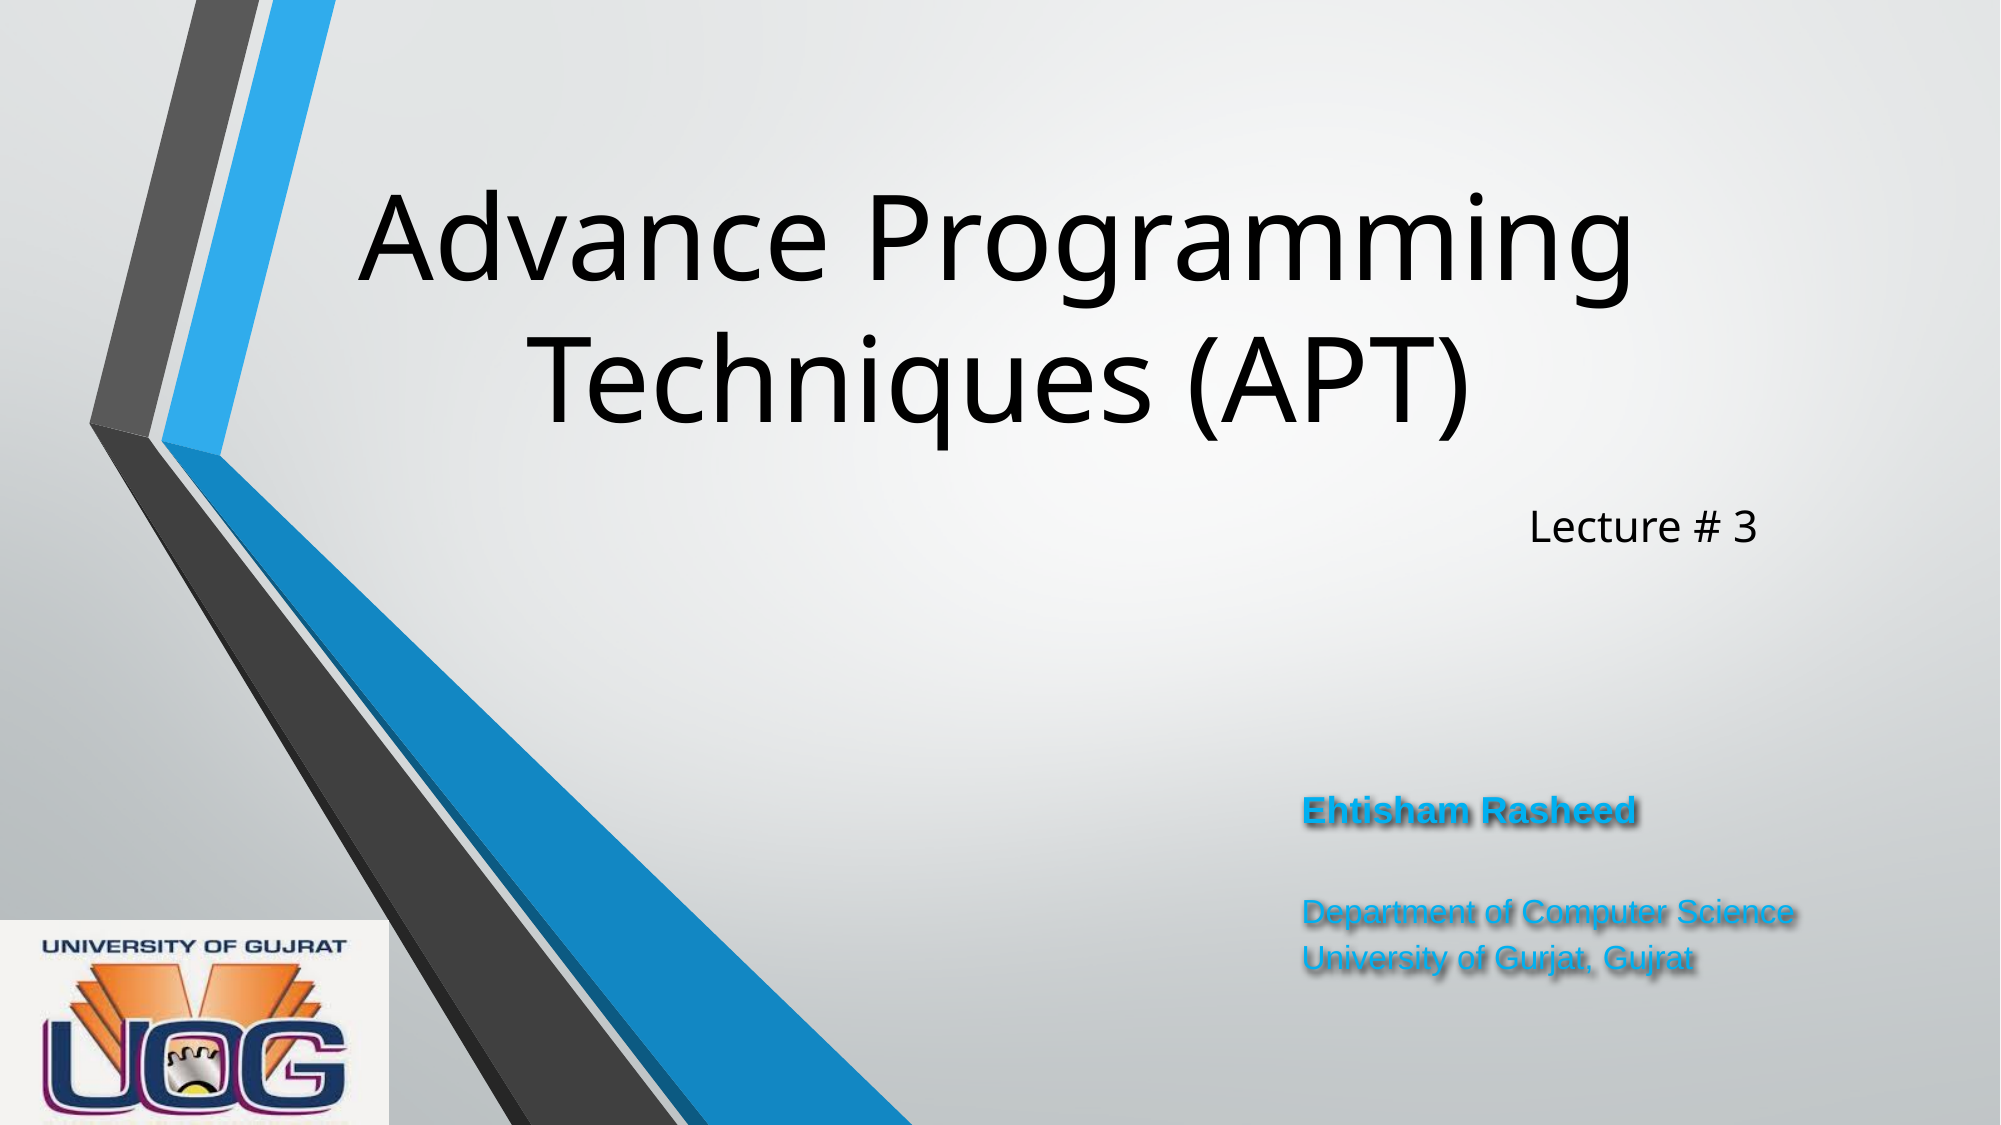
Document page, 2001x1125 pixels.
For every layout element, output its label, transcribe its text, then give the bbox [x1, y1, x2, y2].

subtitle Lecture # 3 [224, 491, 1774, 610]
picture [0, 920, 389, 1125]
text_box Ehtisham Rasheed Department of Computer Science University of Gurjat, Gujrat [1286, 778, 1899, 1089]
title Advance Programming Techniques (APT) [224, 154, 1774, 455]
